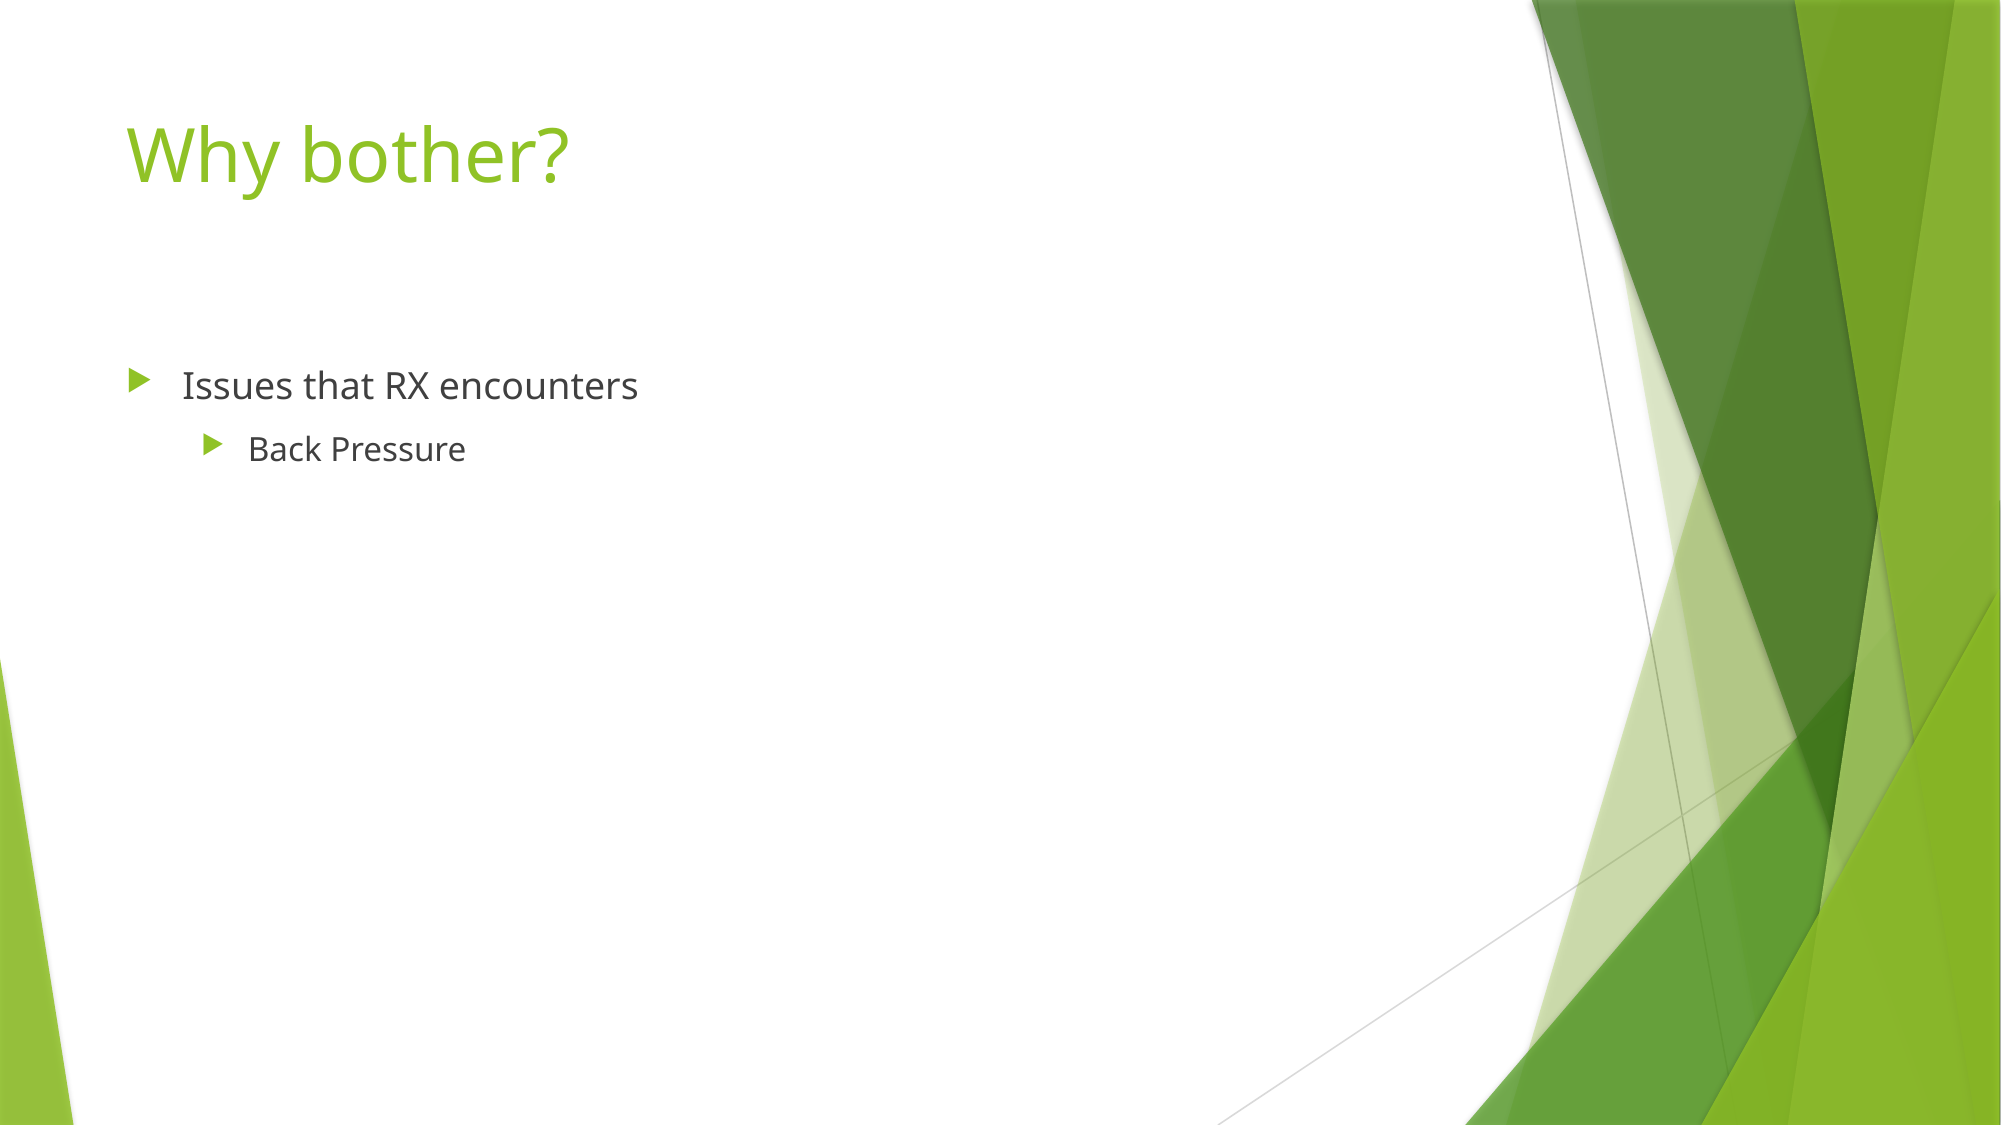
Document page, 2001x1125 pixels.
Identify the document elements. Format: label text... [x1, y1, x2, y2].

list Issues that RX encounters Back Pressure [111, 354, 1522, 992]
title Why bother? [111, 99, 1522, 317]
